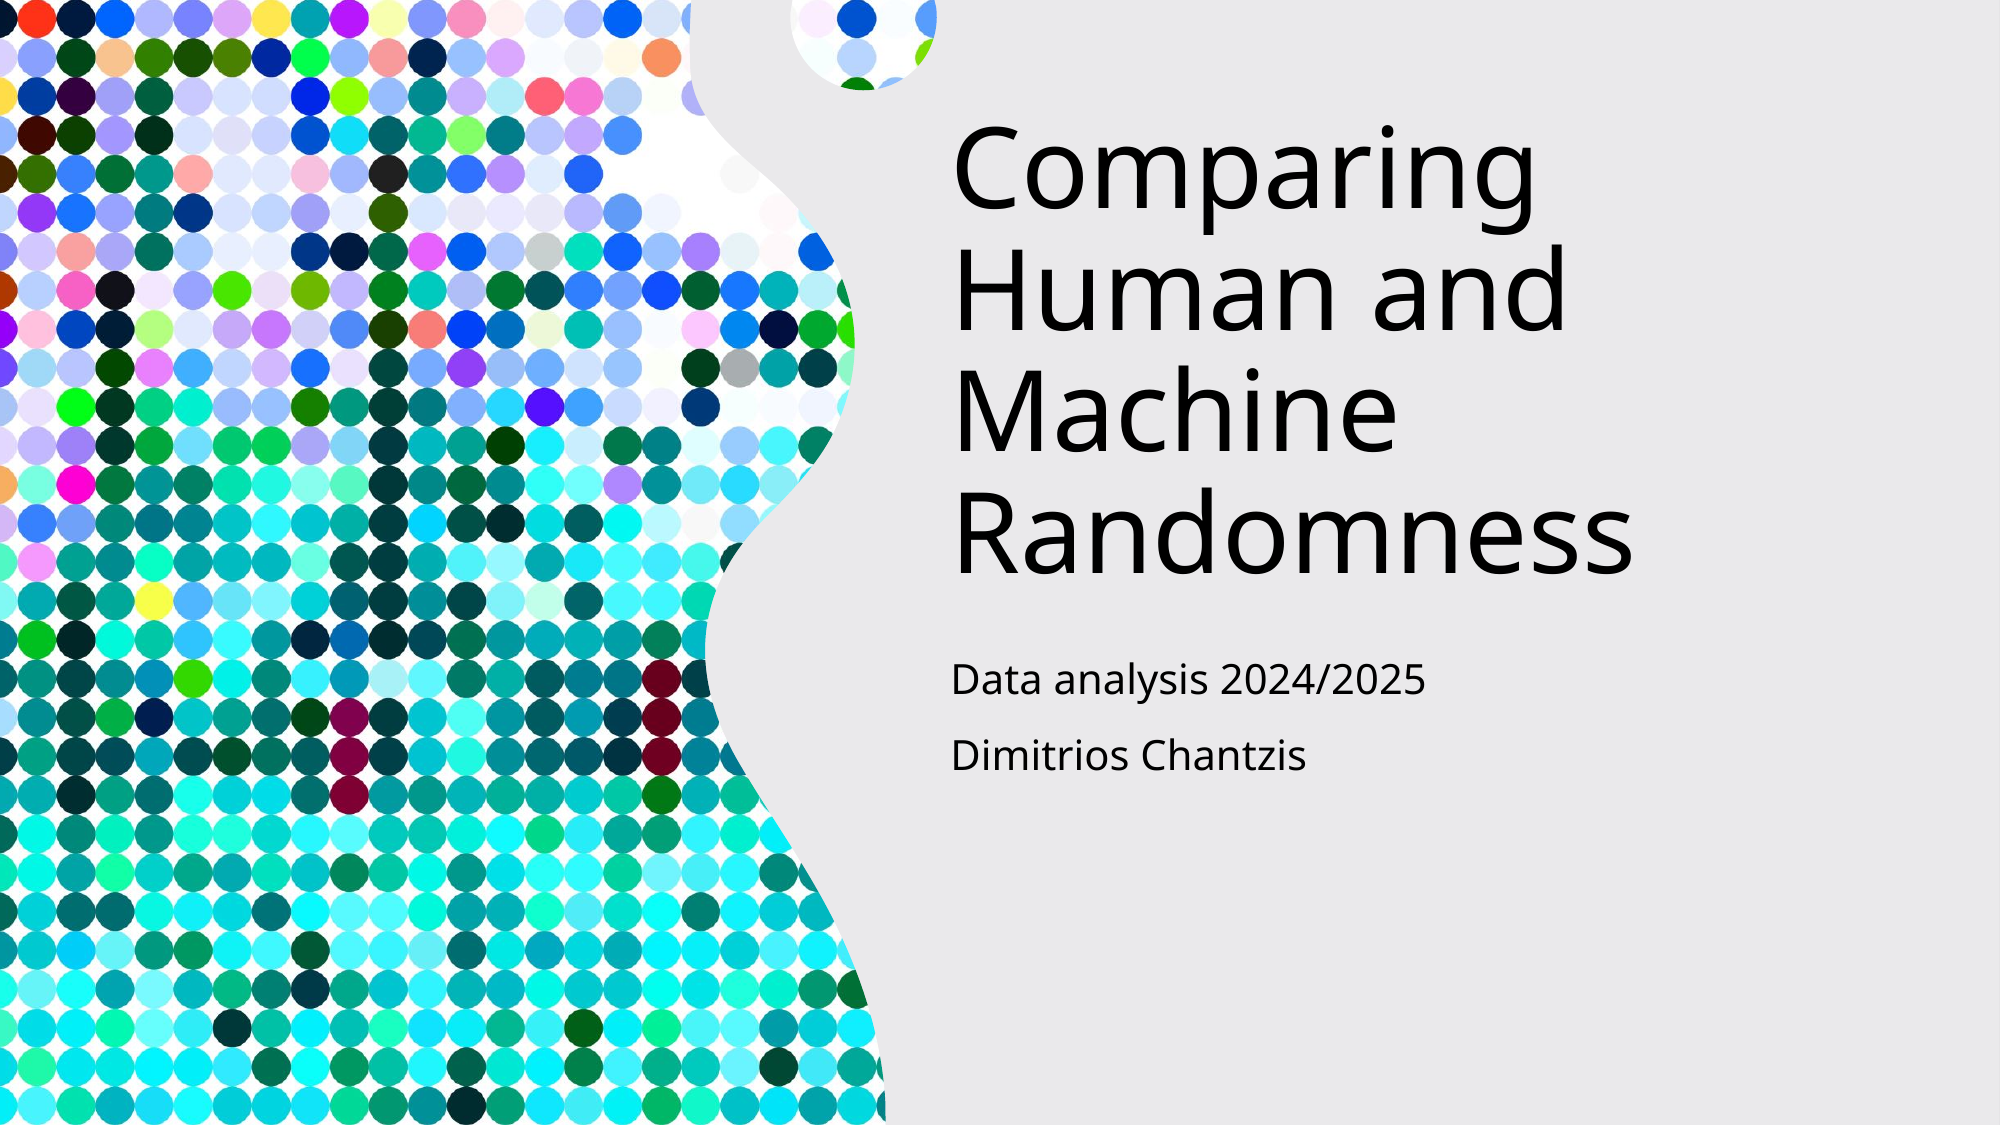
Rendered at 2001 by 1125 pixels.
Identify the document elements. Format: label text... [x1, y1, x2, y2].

picture [0, 0, 937, 1125]
title Comparing Human and Machine Randomness [937, 91, 1896, 606]
text_box [937, 0, 2000, 1125]
subtitle Data analysis 2024/2025 Dimitrios Chantzis [937, 640, 1896, 1008]
